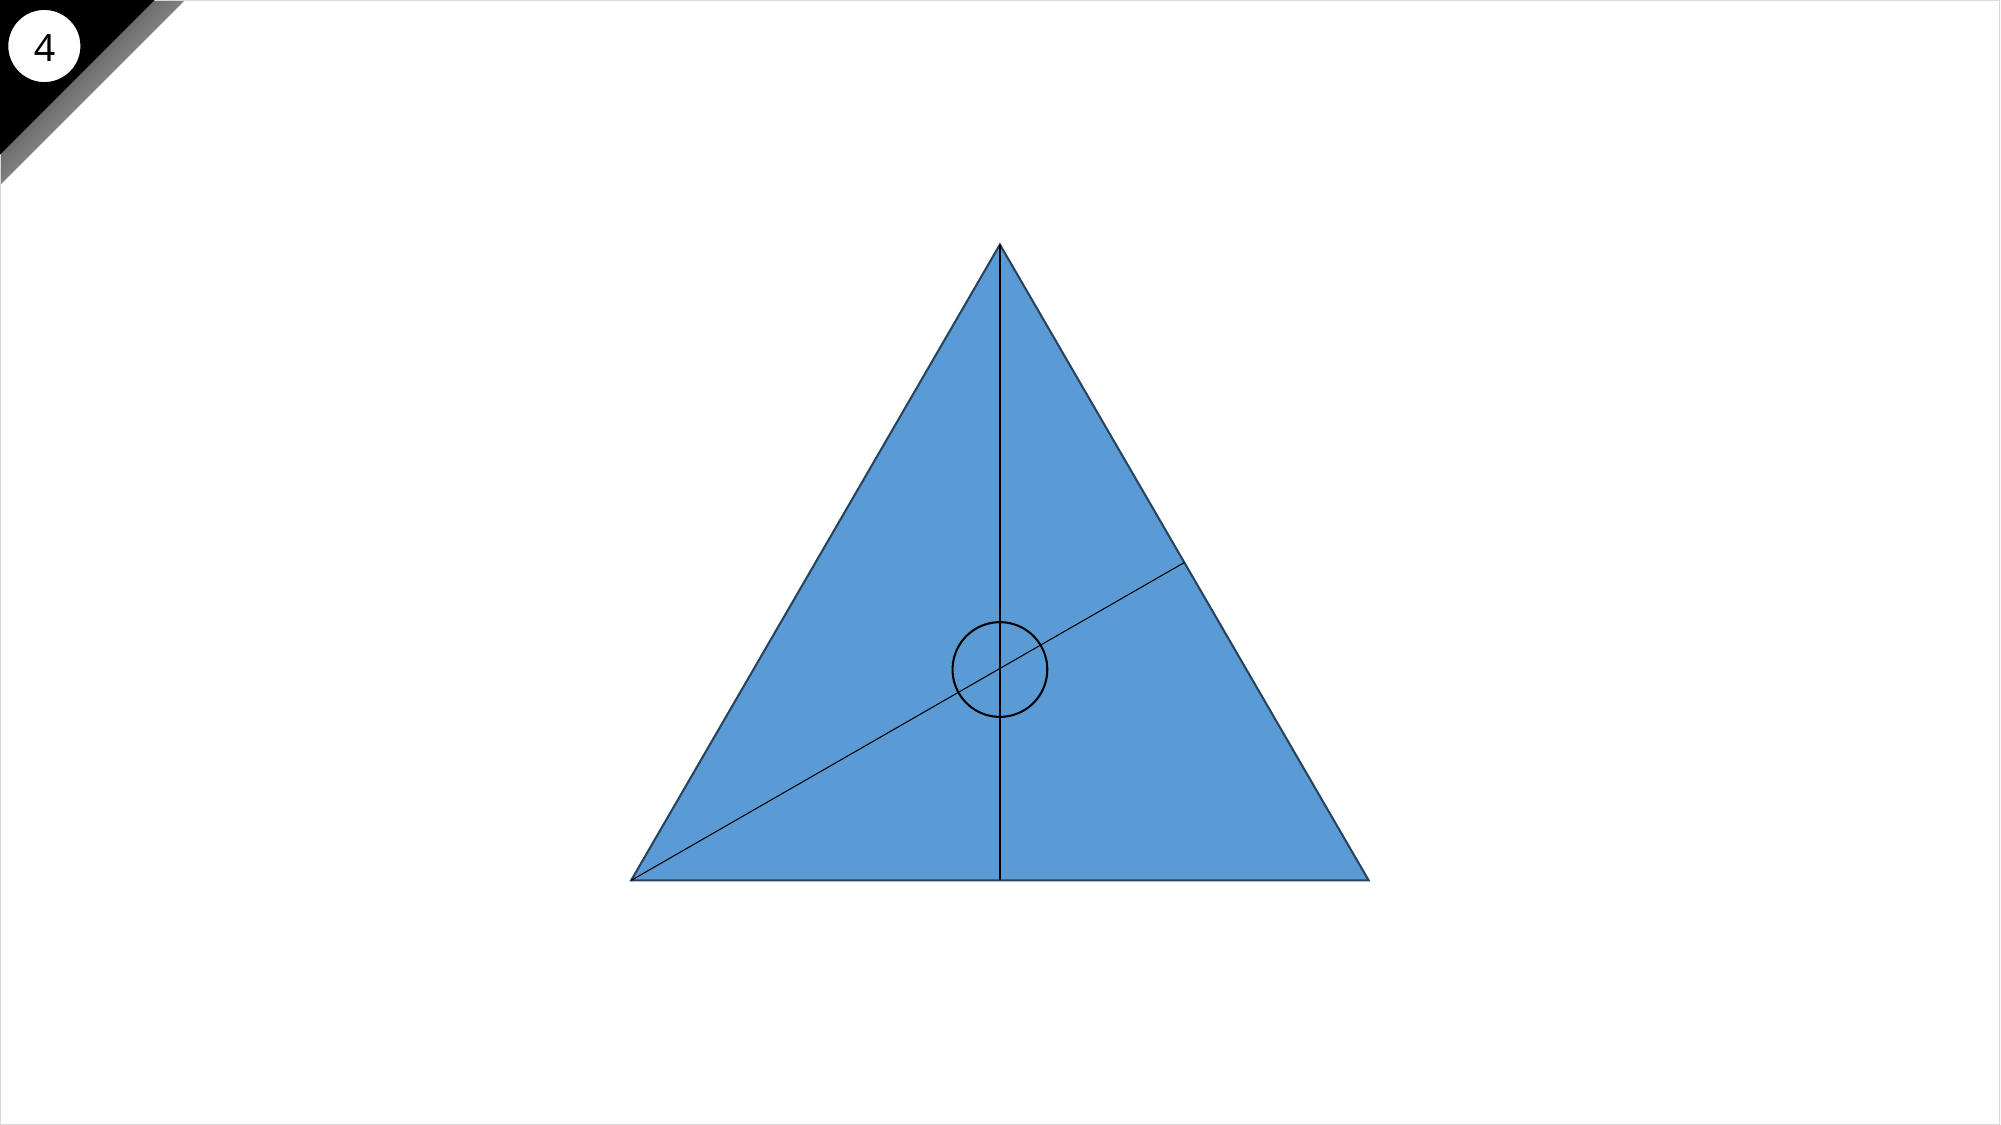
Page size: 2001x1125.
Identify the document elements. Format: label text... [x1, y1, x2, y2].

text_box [631, 562, 1185, 881]
text_box [629, 242, 1371, 882]
text_box 4 [19, 16, 71, 77]
